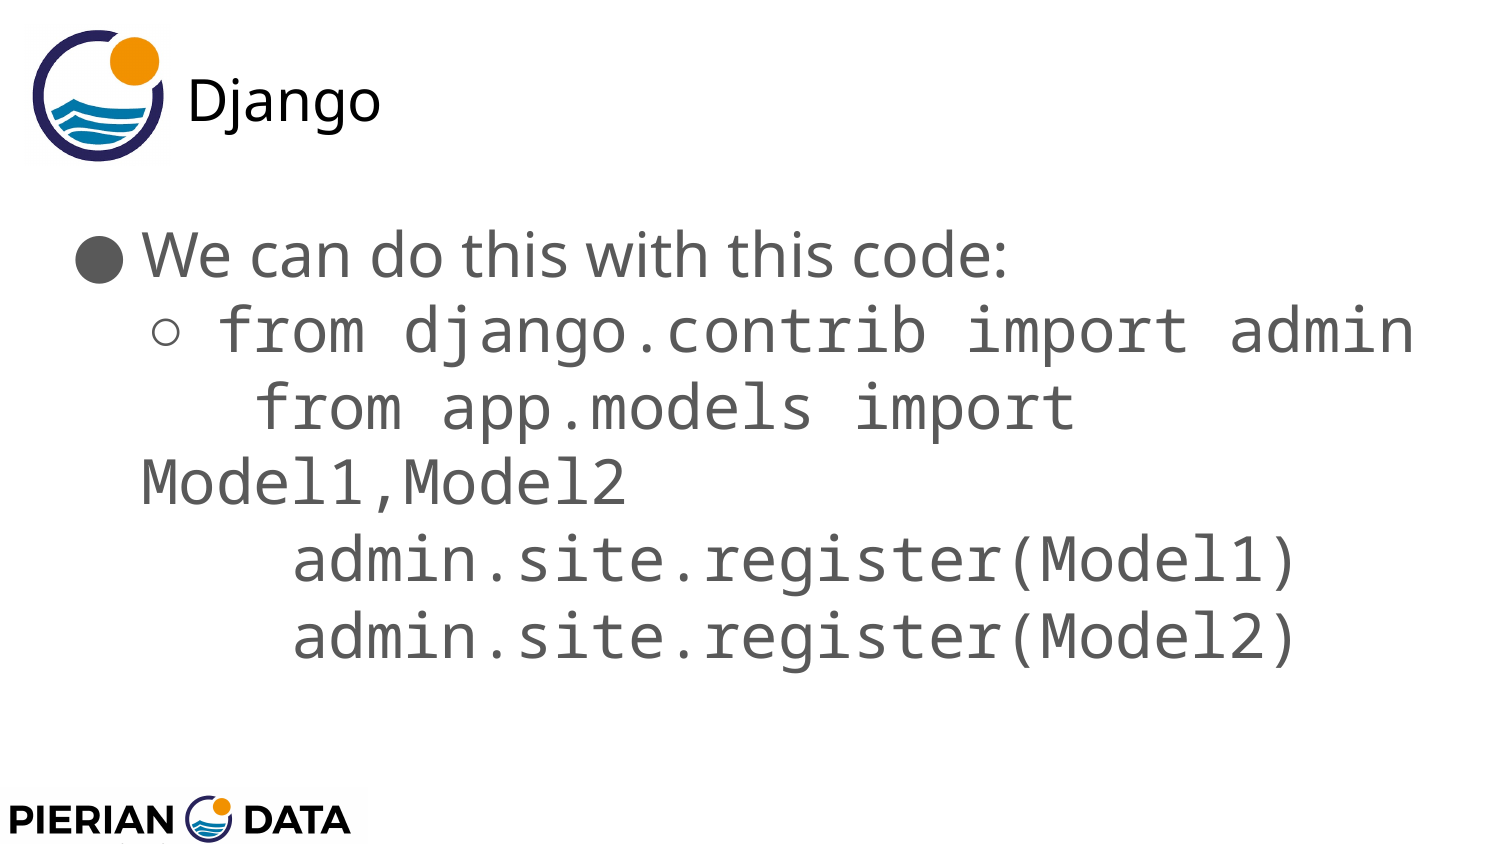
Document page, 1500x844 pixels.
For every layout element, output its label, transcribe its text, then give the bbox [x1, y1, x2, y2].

list We can do this with this code: from django.contrib import admin from app.models import Model1,Model2 admin.site.register(Model1) admin.site.register(Model2) [51, 189, 1449, 750]
picture [24, 24, 172, 167]
title Django [176, 48, 1449, 143]
picture [0, 787, 368, 844]
